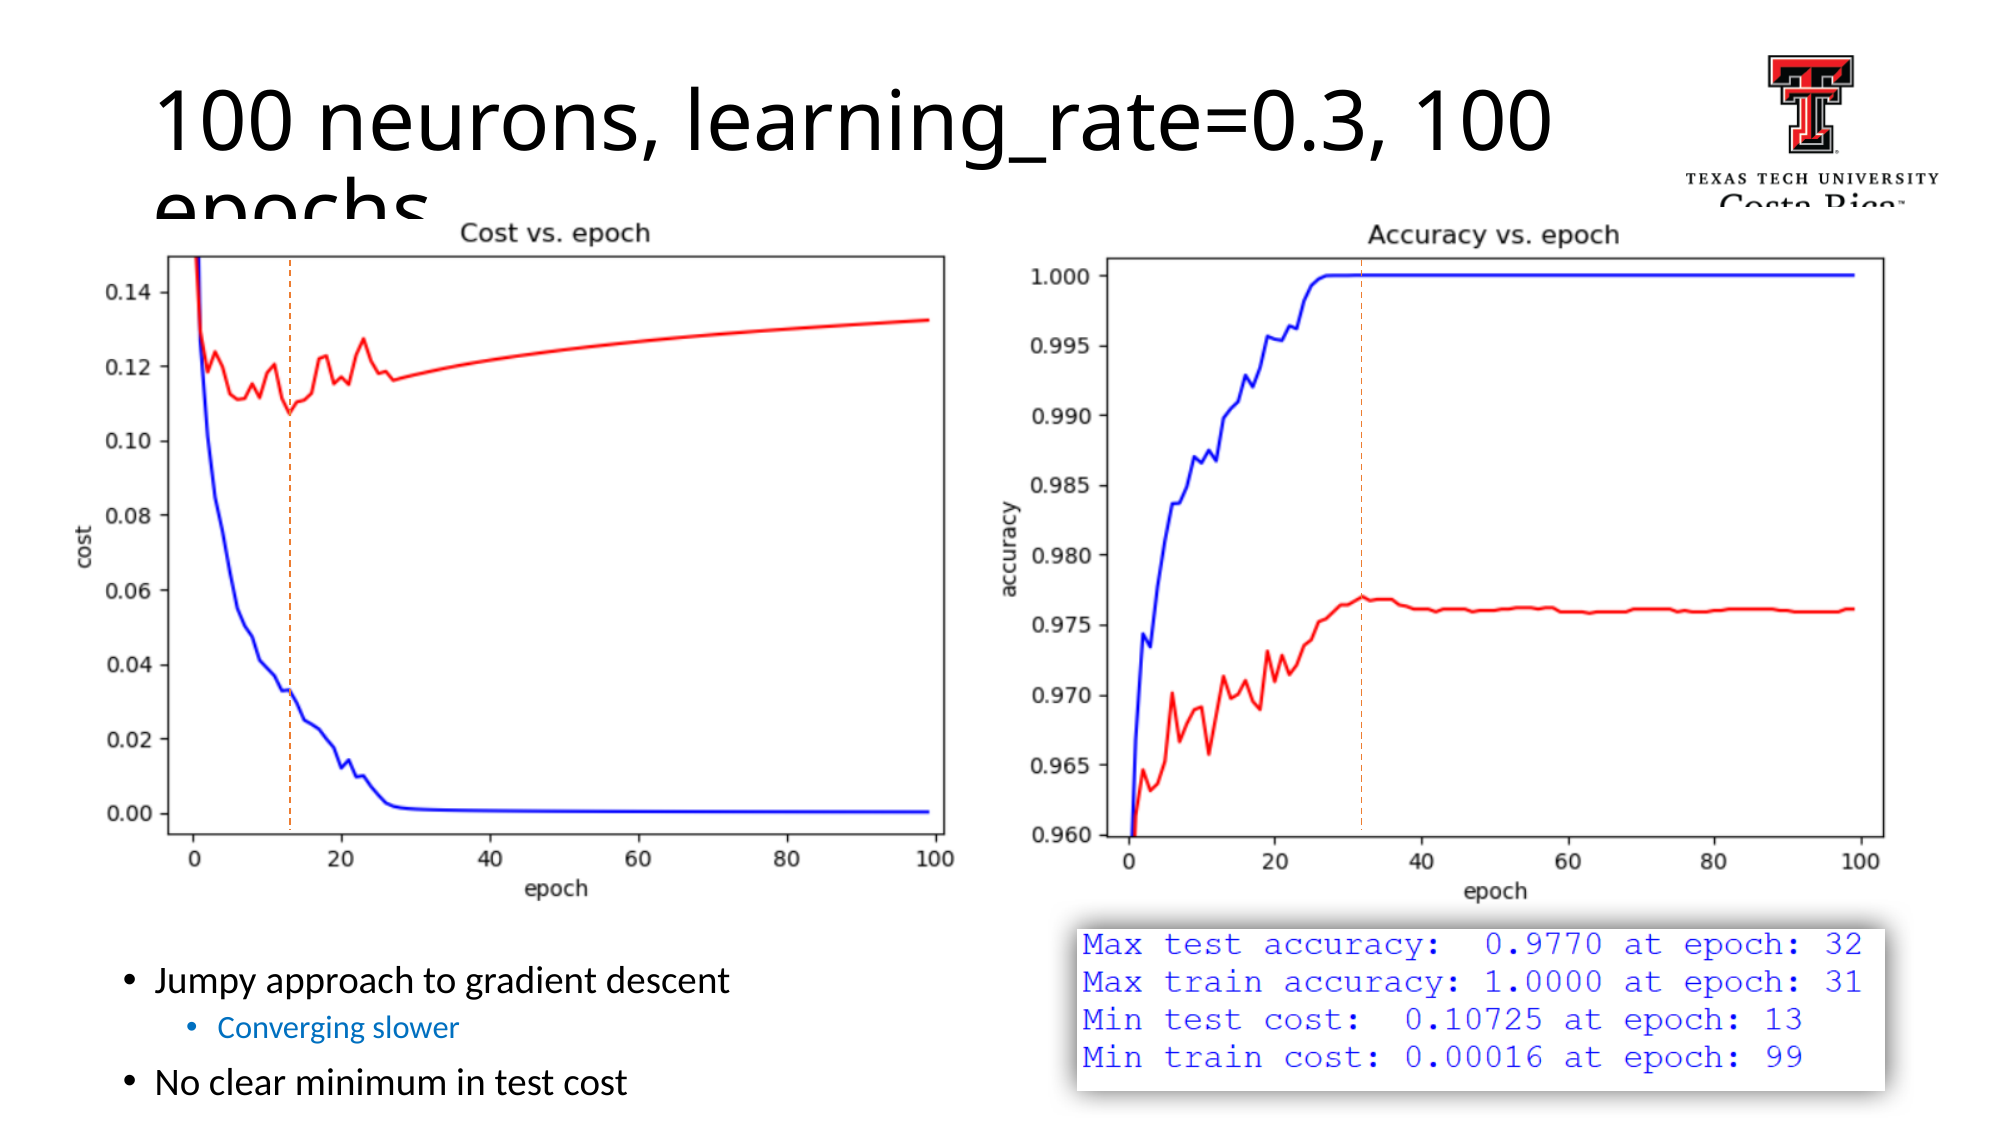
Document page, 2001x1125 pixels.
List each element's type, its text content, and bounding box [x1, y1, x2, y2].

text_box Jumpy approach to gradient descent Converging slower No clear minimum in test cost [107, 952, 892, 1114]
picture [999, 30, 1964, 910]
title 100 neurons, learning_rate=0.3, 100 epochs [137, 59, 1863, 278]
picture [1077, 929, 1886, 1091]
picture [75, 219, 986, 906]
